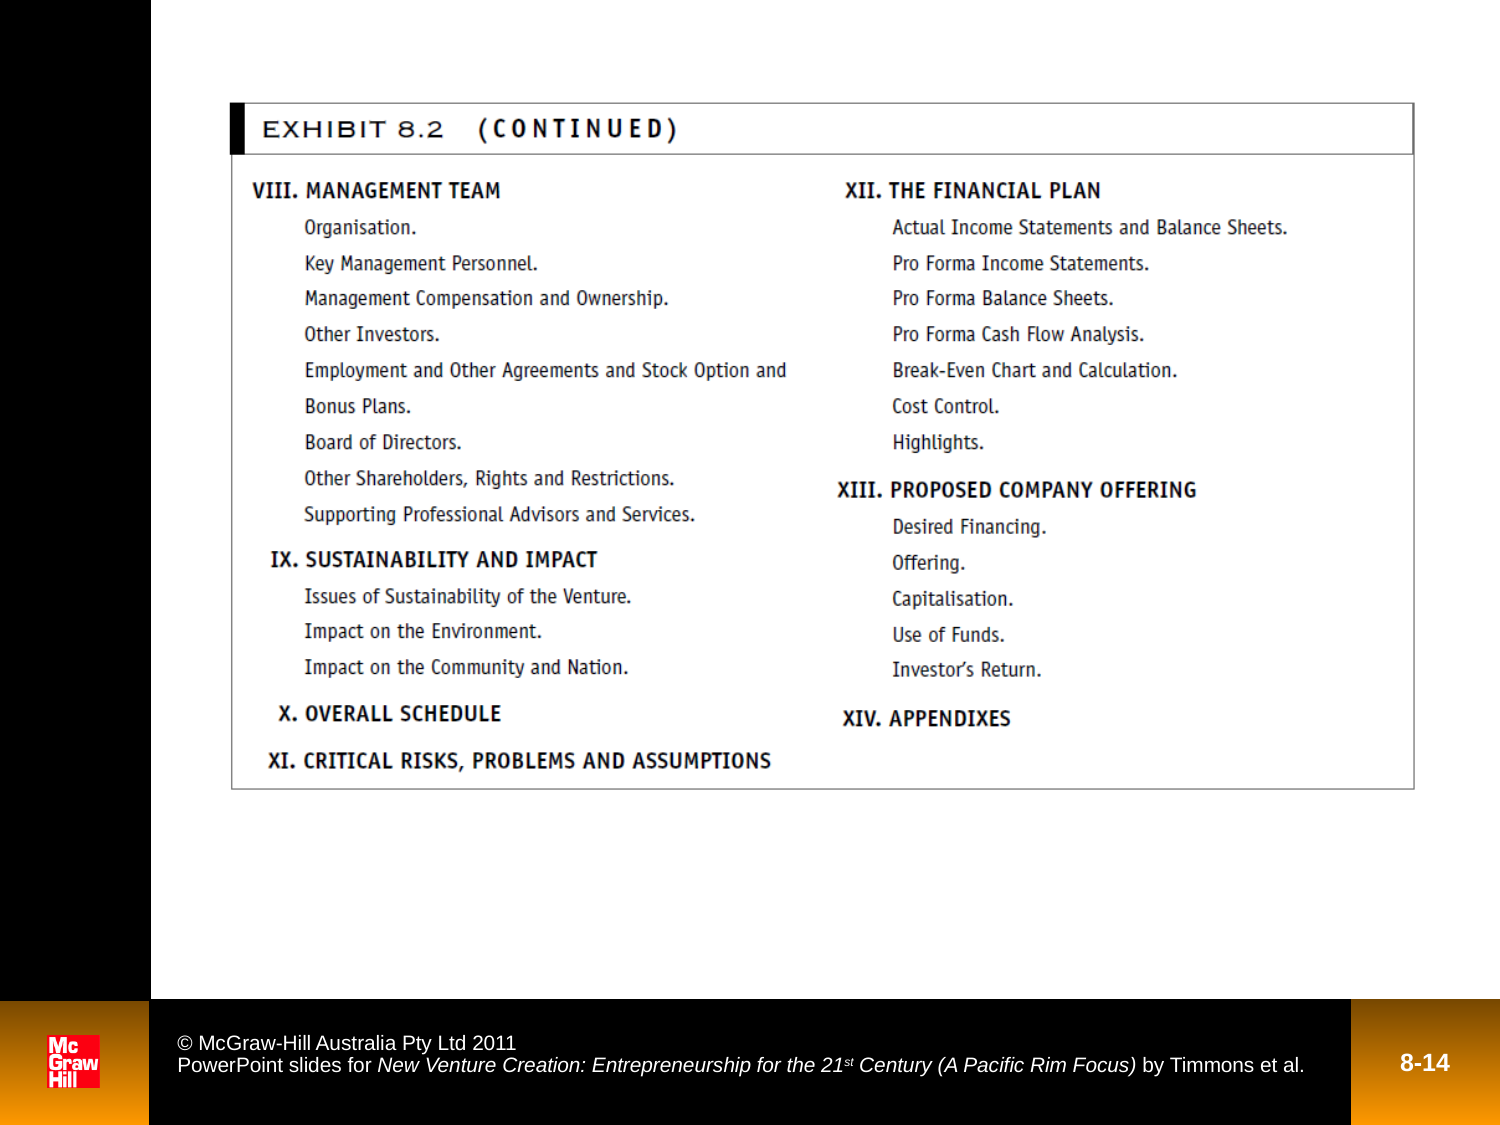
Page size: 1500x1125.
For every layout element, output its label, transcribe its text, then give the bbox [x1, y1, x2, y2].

text_box [0, 1000, 149, 1125]
text_box [149, 999, 1350, 1125]
picture [47, 1035, 101, 1088]
text_box © McGraw-Hill Australia Pty Ltd 2011 PowerPoint slides for New Venture Creation: Entrepreneurship for the 21st Century (A Pacific Rim Focus) by Timmons et al. [162, 1025, 1338, 1125]
text_box [1350, 999, 1500, 1125]
text_box 8-14 [1362, 1039, 1488, 1090]
picture [224, 99, 1420, 795]
text_box [0, 0, 150, 1000]
